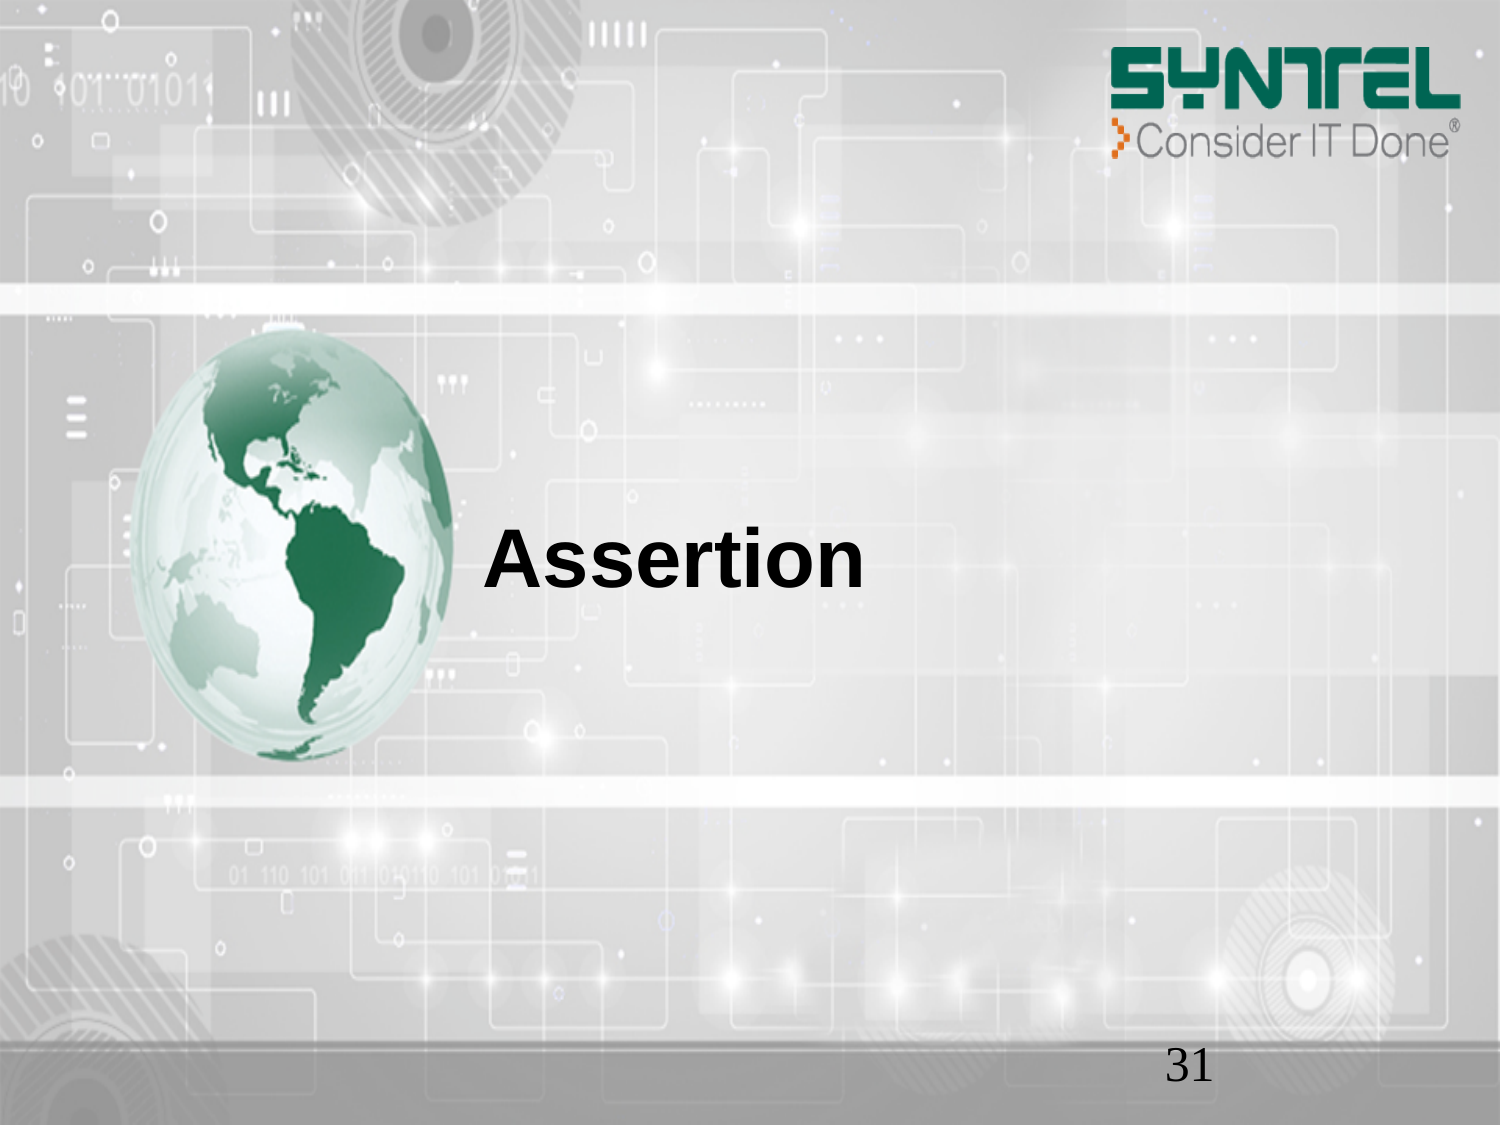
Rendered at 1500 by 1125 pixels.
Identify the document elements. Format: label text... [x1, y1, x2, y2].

slide_number 31 [1149, 1024, 1500, 1103]
subtitle Assertion [467, 487, 1331, 622]
picture [0, 0, 1500, 1125]
